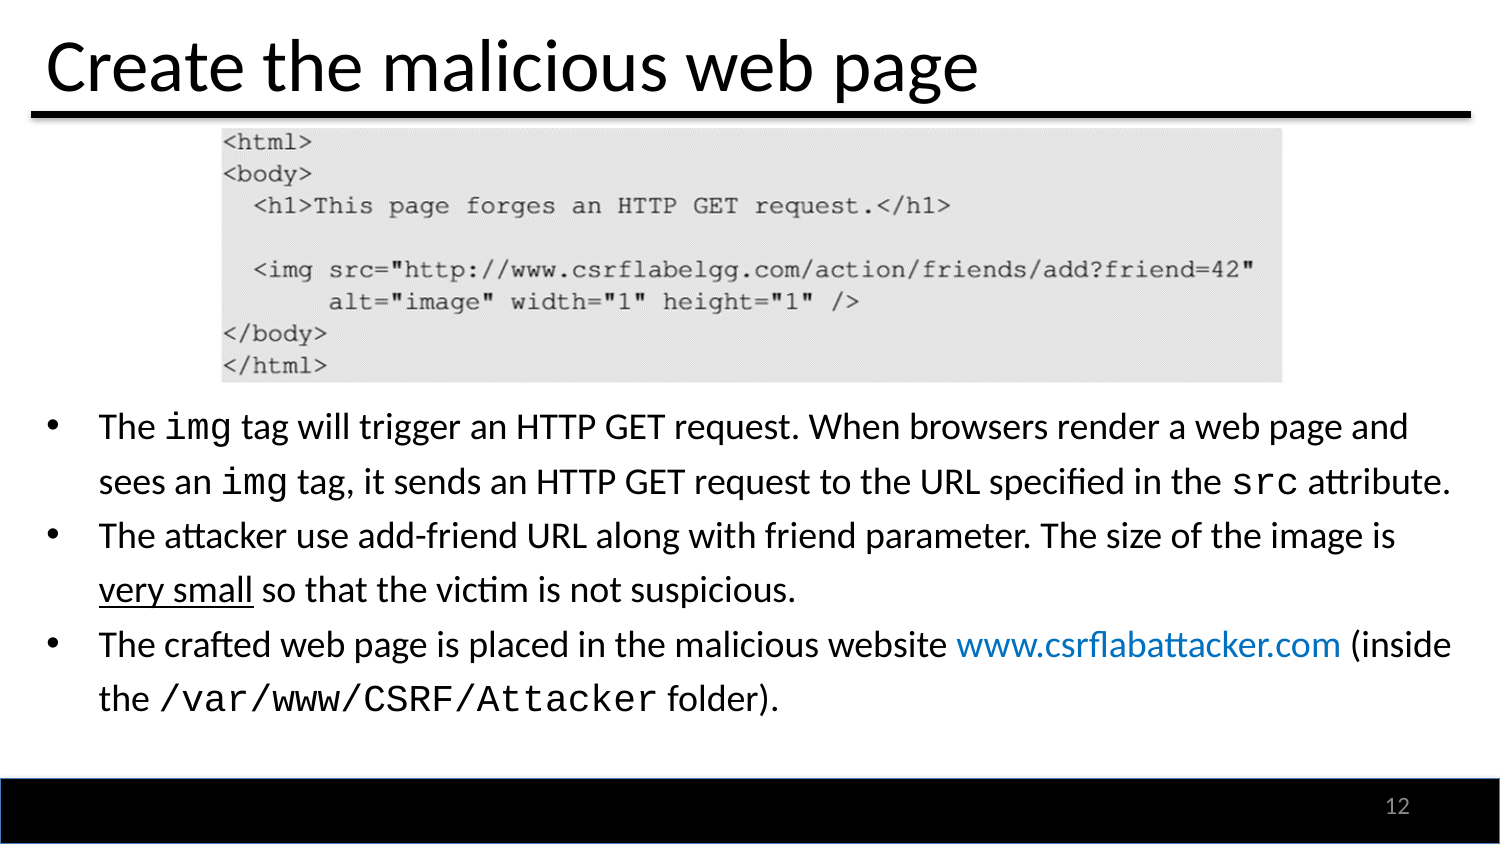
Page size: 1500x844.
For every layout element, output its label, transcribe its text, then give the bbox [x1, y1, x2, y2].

picture [220, 127, 1283, 386]
slide_number 11 [1074, 782, 1425, 827]
title Create the malicious web page [31, 16, 1472, 106]
text_box [37, 425, 1099, 800]
list The img tag will trigger an HTTP GET request. When browsers render a web page and sees an img tag, it sends an HTTP GET request to the URL specified in the src attribute. The attacker use add-friend URL along with friend parameter. The size of the image is very small so that the victim is not suspicious. The crafted web page is placed in the malicious website www.csrflabattacker.com (inside the /var/www/CSRF/Attacker folder). [31, 385, 1472, 760]
